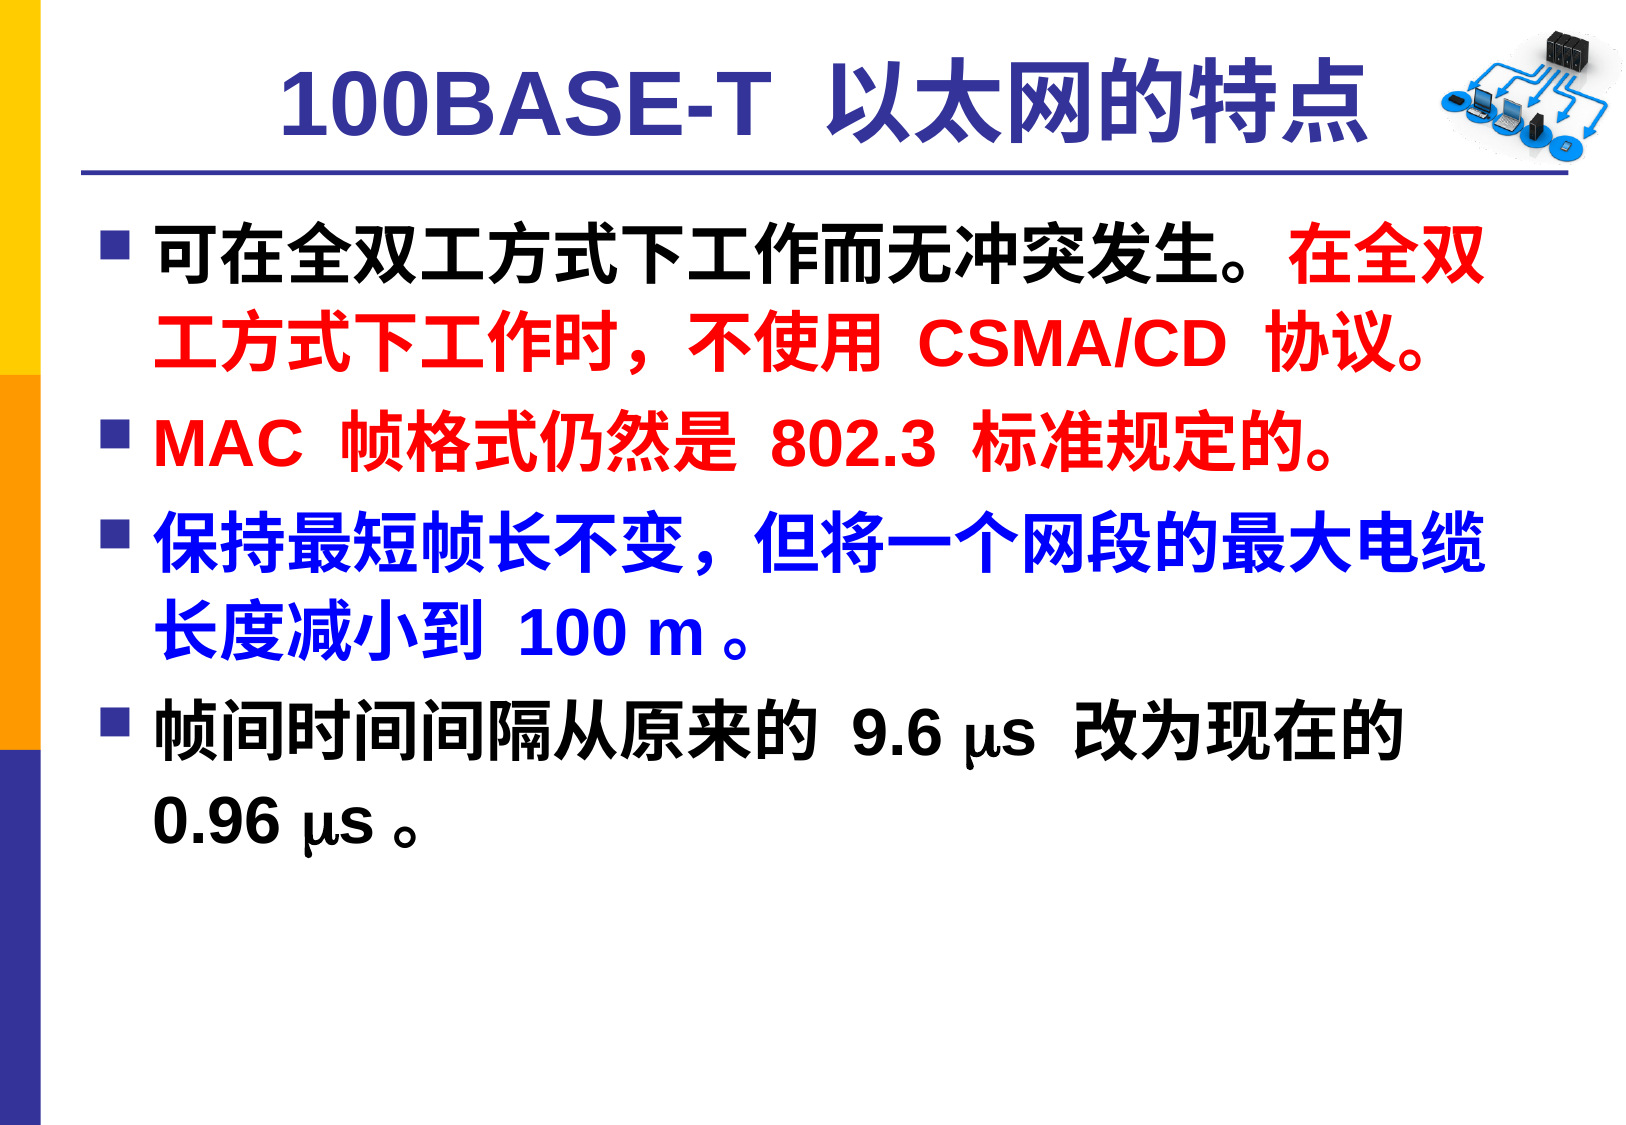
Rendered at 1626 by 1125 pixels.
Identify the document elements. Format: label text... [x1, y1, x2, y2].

list 可在全双工方式下工作而无冲突发生。在全双工方式下工作时，不使用 CSMA/CD 协议。 MAC 帧格式仍然是 802.3 标准规定的。 保持最短帧长不变，但将一个网段的最大电缆长度减小到 100 m。 帧间时间间隔从原来的 9.6 s 改为现在的 0.96 s。 [81, 196, 1569, 1006]
title 100BASE-T 以太网的特点 [81, 30, 1569, 161]
picture [1438, 30, 1624, 165]
